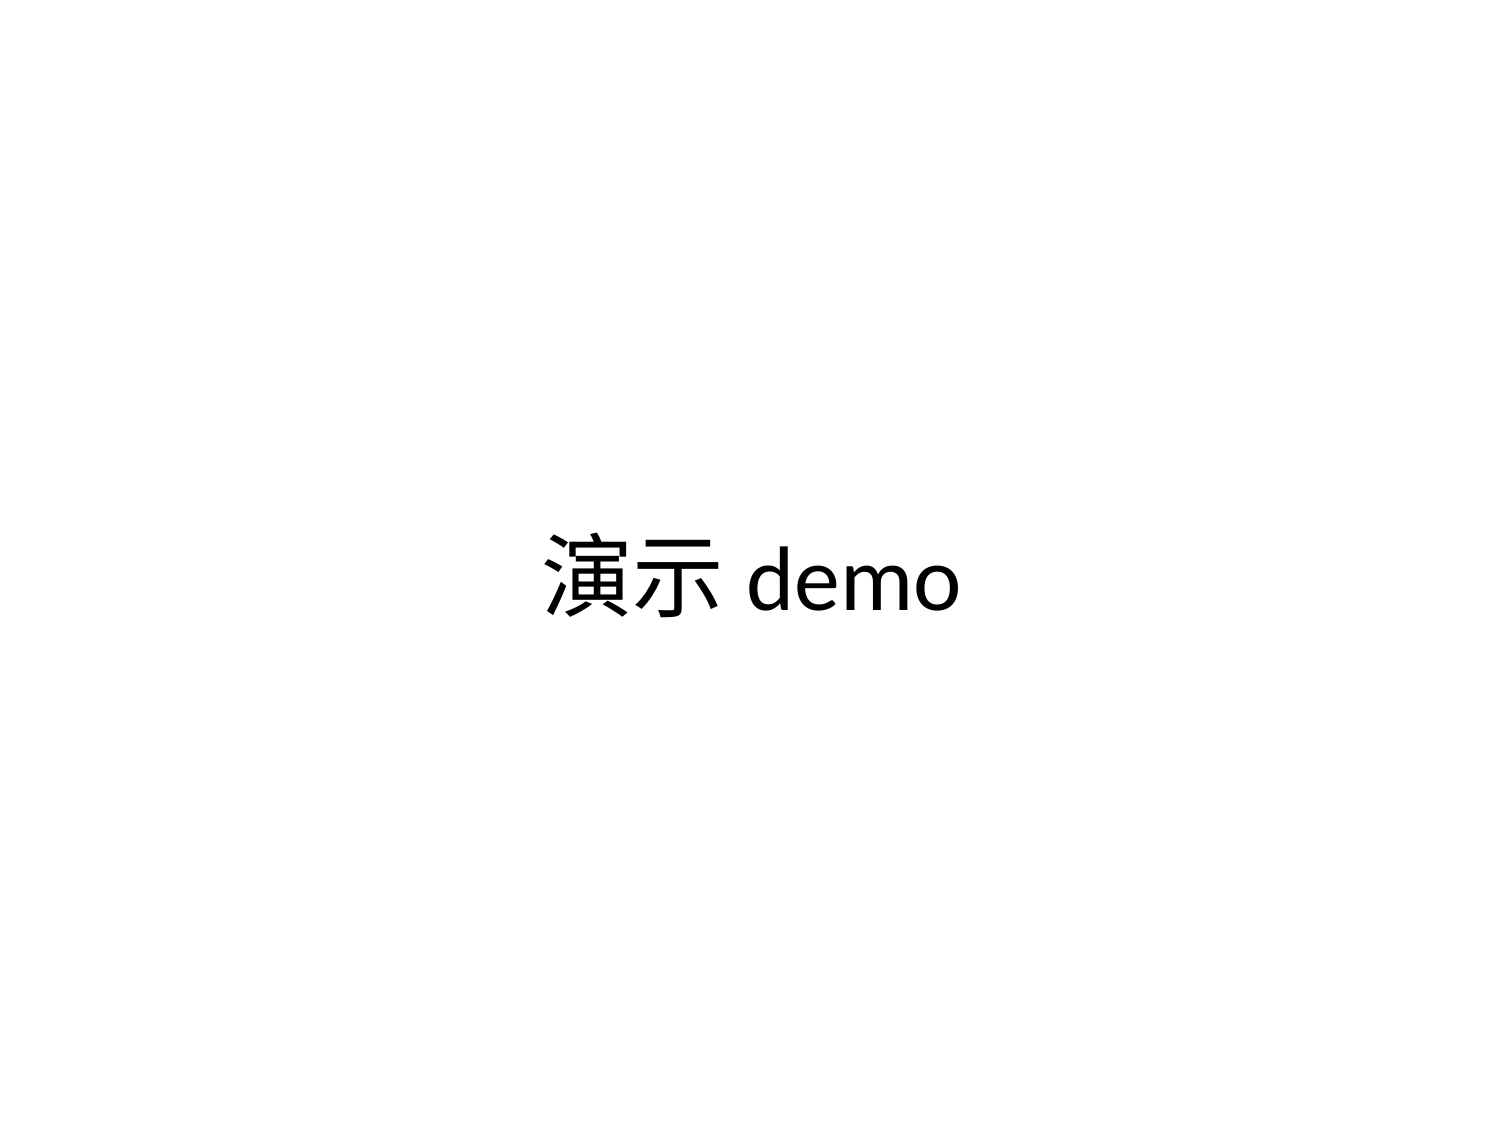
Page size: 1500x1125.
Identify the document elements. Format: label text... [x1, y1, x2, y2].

title 演示demo [76, 479, 1427, 668]
